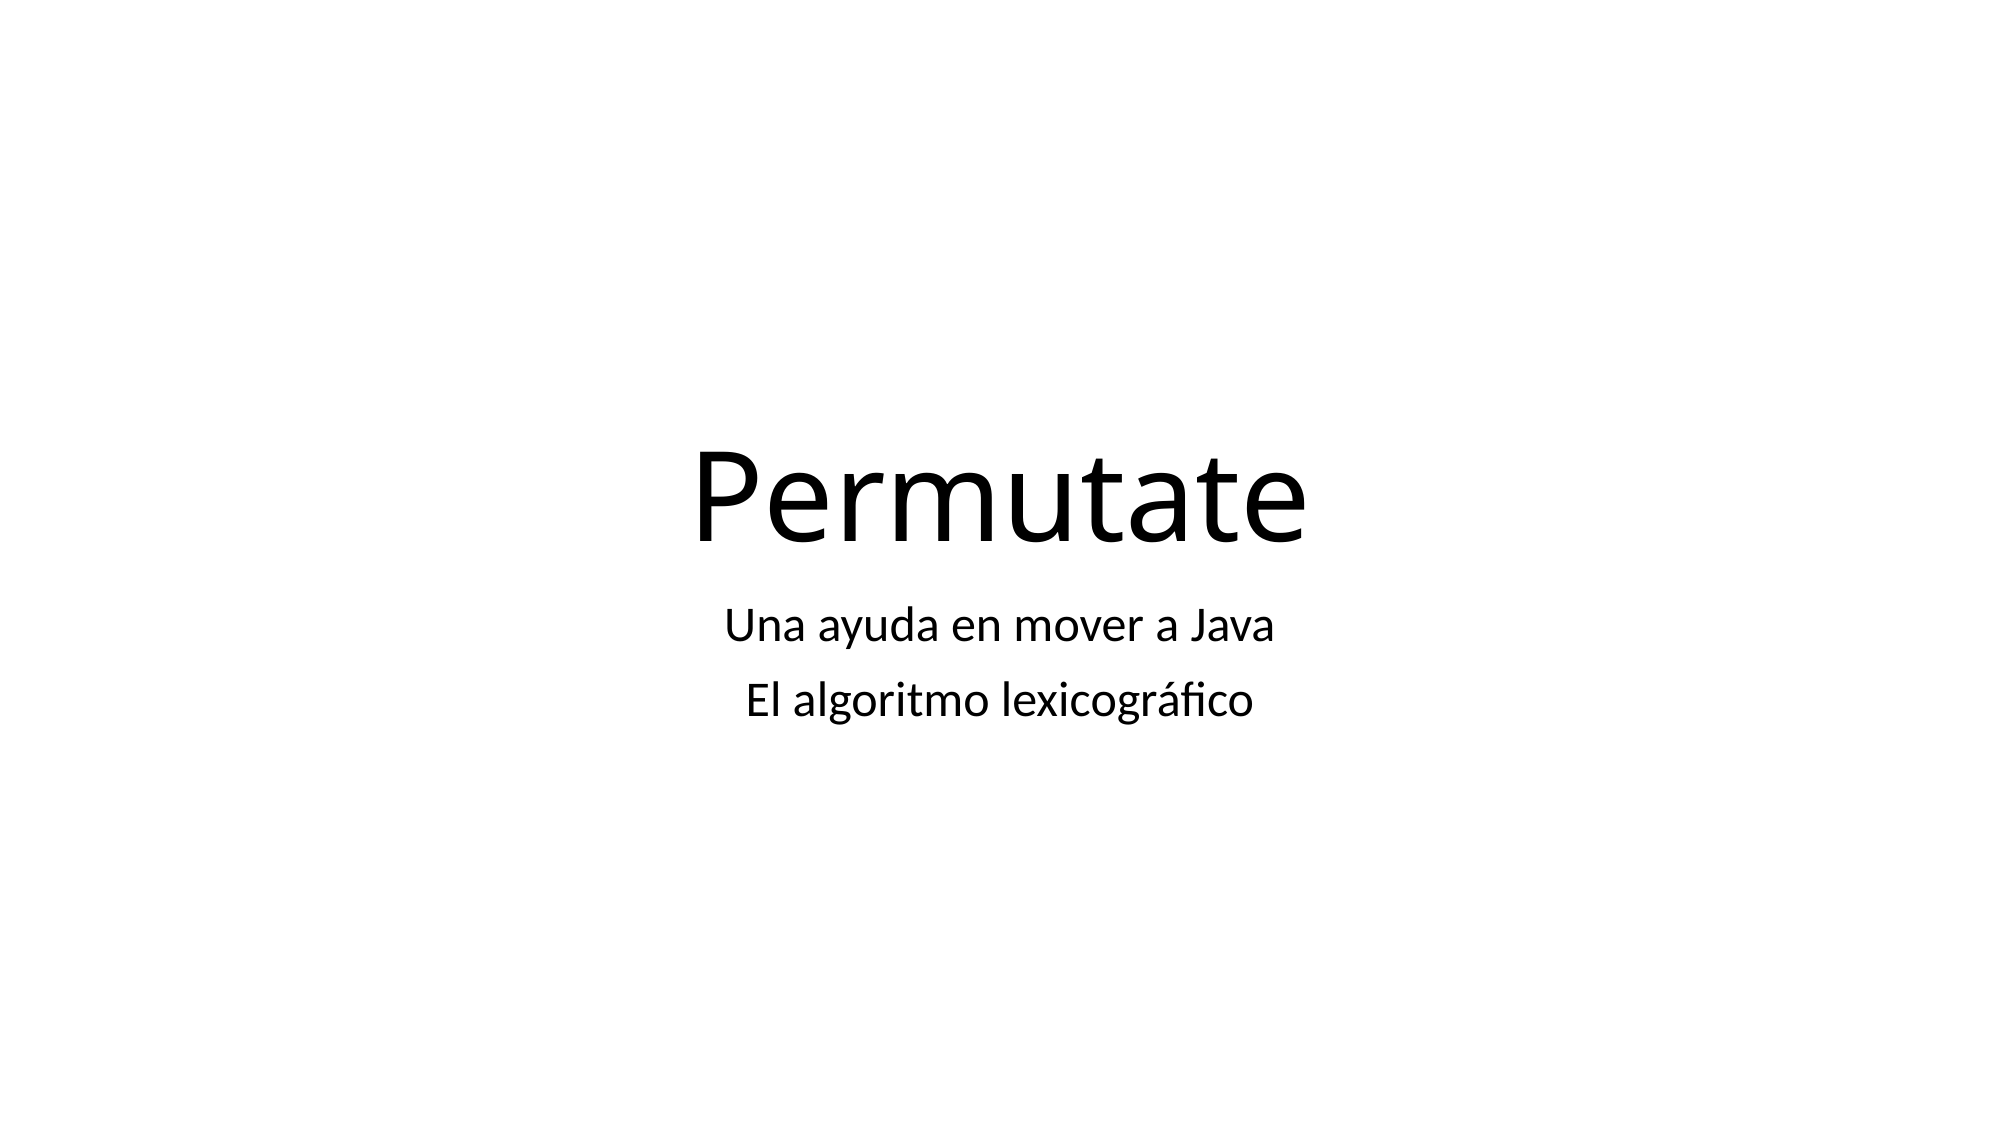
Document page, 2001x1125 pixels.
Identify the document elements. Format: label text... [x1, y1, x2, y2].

subtitle Una ayuda en mover a Java El algoritmo lexicográfico [249, 590, 1750, 863]
title Permutate [249, 184, 1750, 576]
